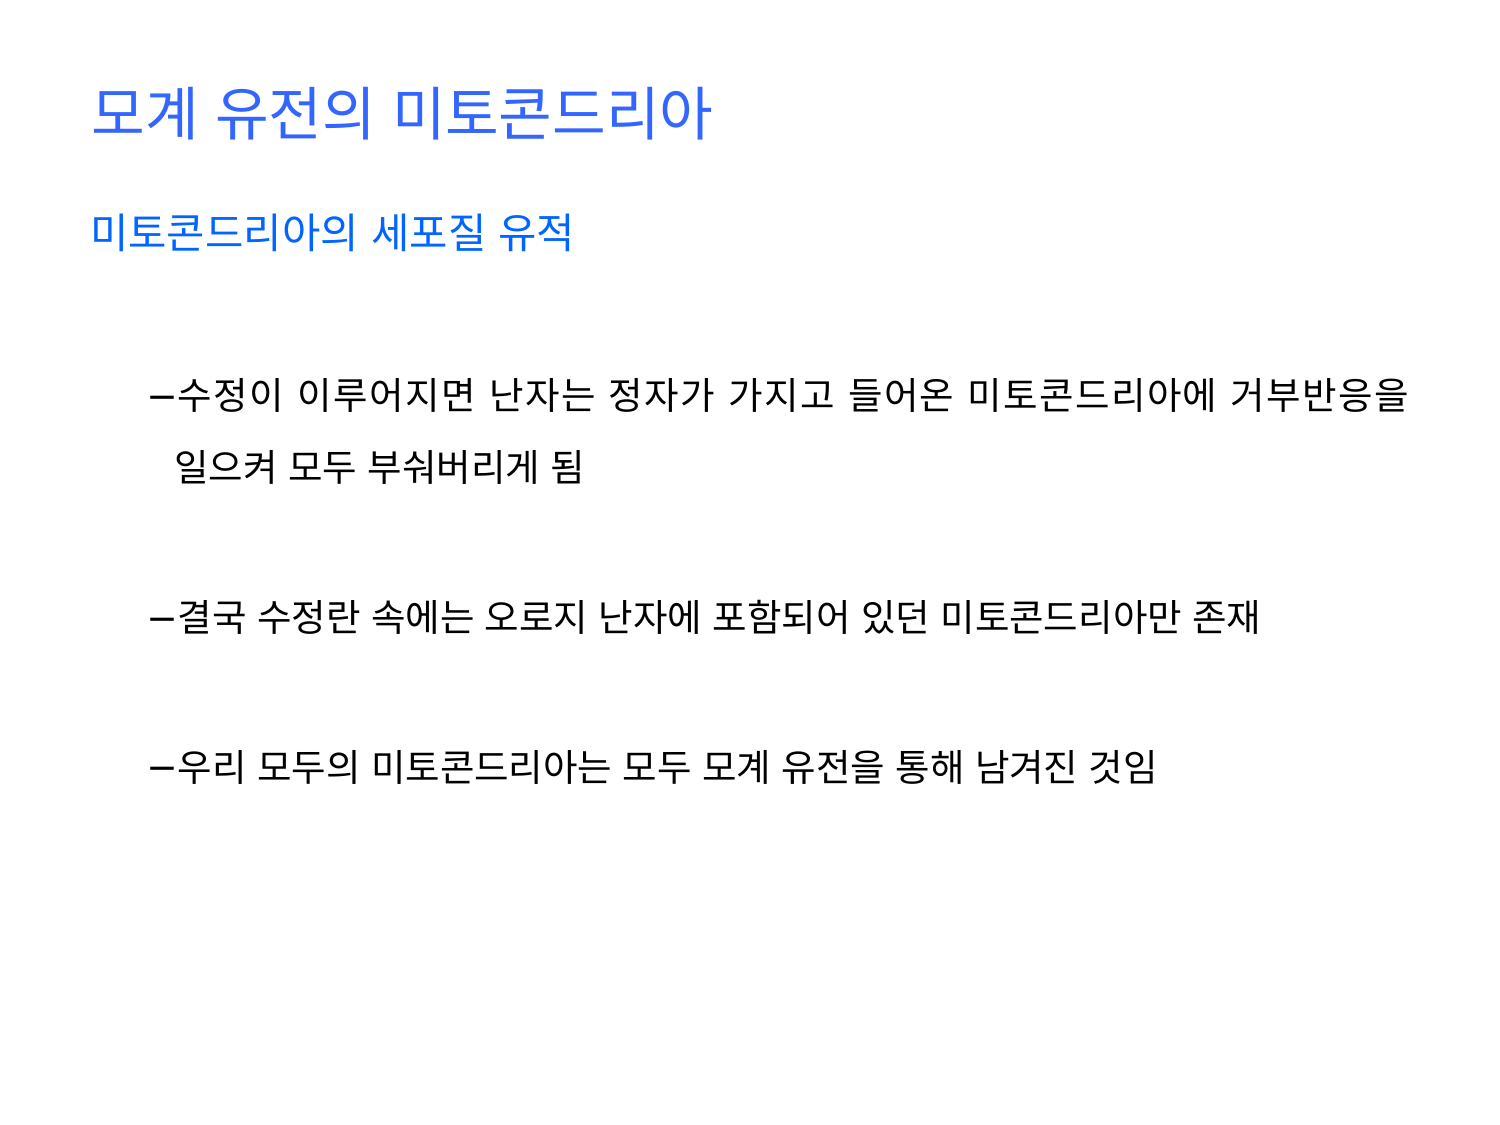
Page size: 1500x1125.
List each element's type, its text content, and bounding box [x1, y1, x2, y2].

title 모계 유전의 미토콘드리아 [76, 52, 1427, 182]
list 미토콘드리아의 세포질 유적 수정이 이루어지면 난자는 정자가 가지고 들어온 미토콘드리아에 거부반응을 일으켜 모두 부숴버리게 됨 결국 수정란 속에는 오로지 난자에 포함되어 있던 미토콘드리아만 존재 우리 모두의 미토콘드리아는 모두 모계 유전을 통해 남겨진 것임 [75, 205, 1425, 1012]
